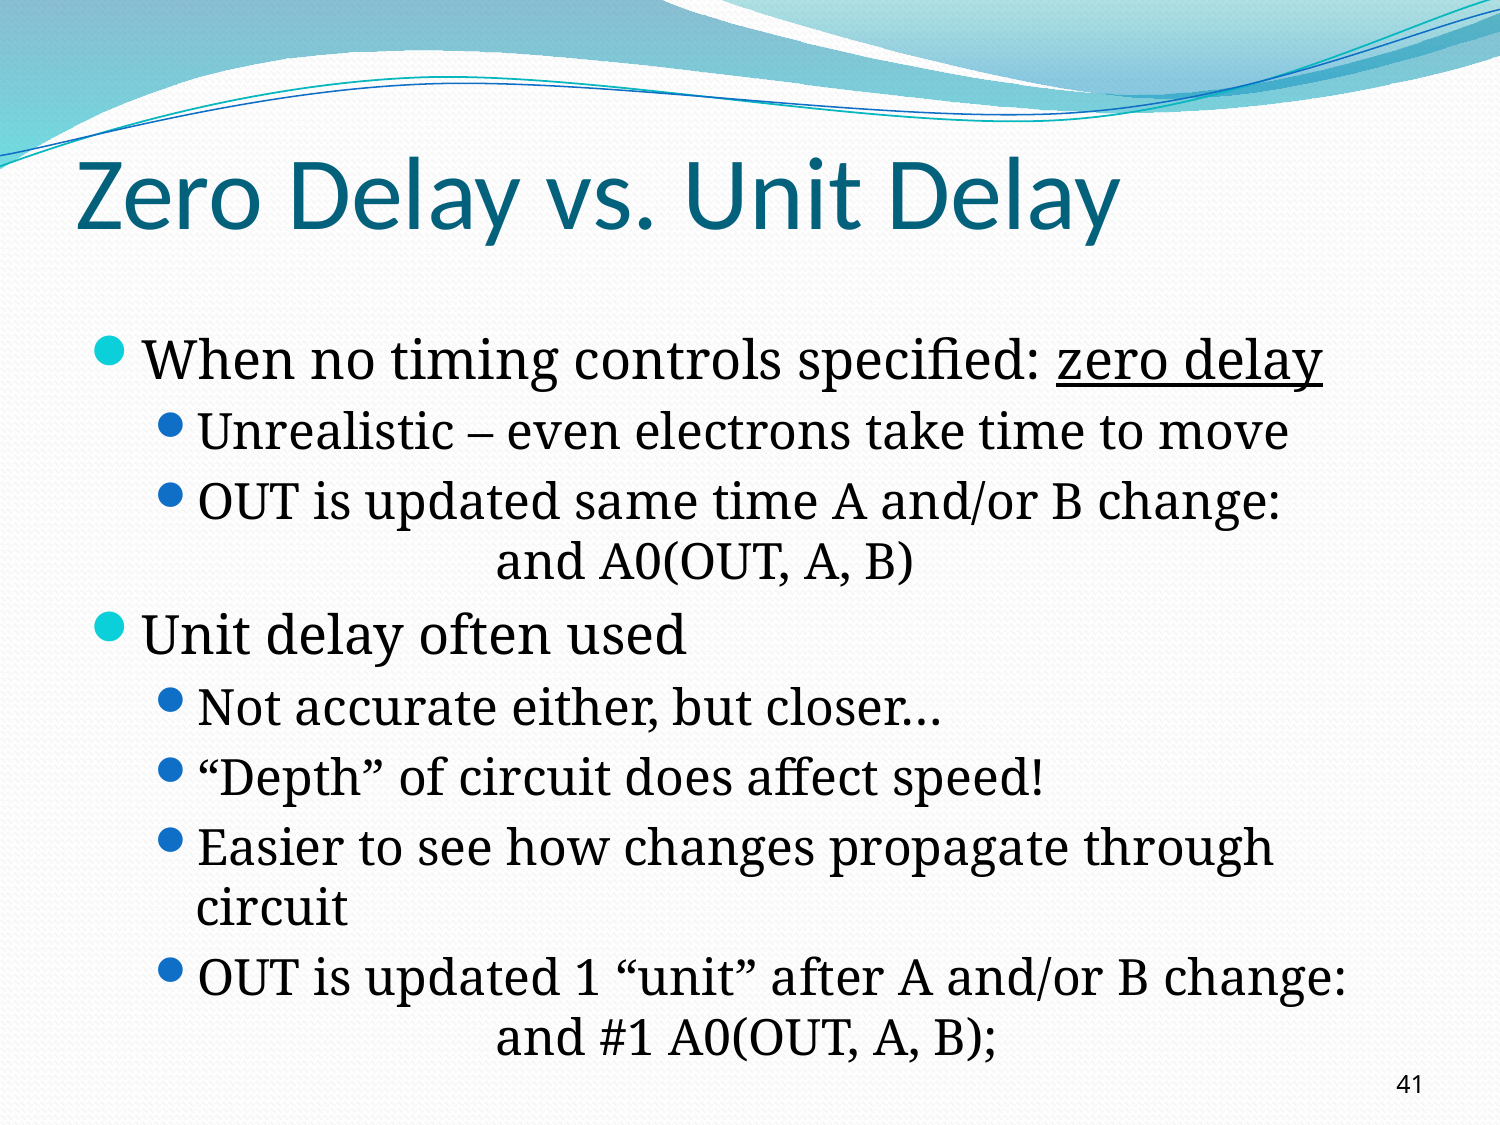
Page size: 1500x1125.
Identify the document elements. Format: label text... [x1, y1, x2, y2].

title Zero Delay vs. Unit Delay [75, 62, 1425, 250]
list When no timing controls specified: zero delay Unrealistic – even electrons take time to move OUT is updated same time A and/or B change: and A0(OUT, A, B) Unit delay often used Not accurate either, but closer… “Depth” of circuit does affect speed! Easier to see how changes propagate through circuit OUT is updated 1 “unit” after A and/or B change: and #1 A0(OUT, A, B); [75, 317, 1425, 1038]
slide_number 41 [1299, 1042, 1425, 1103]
